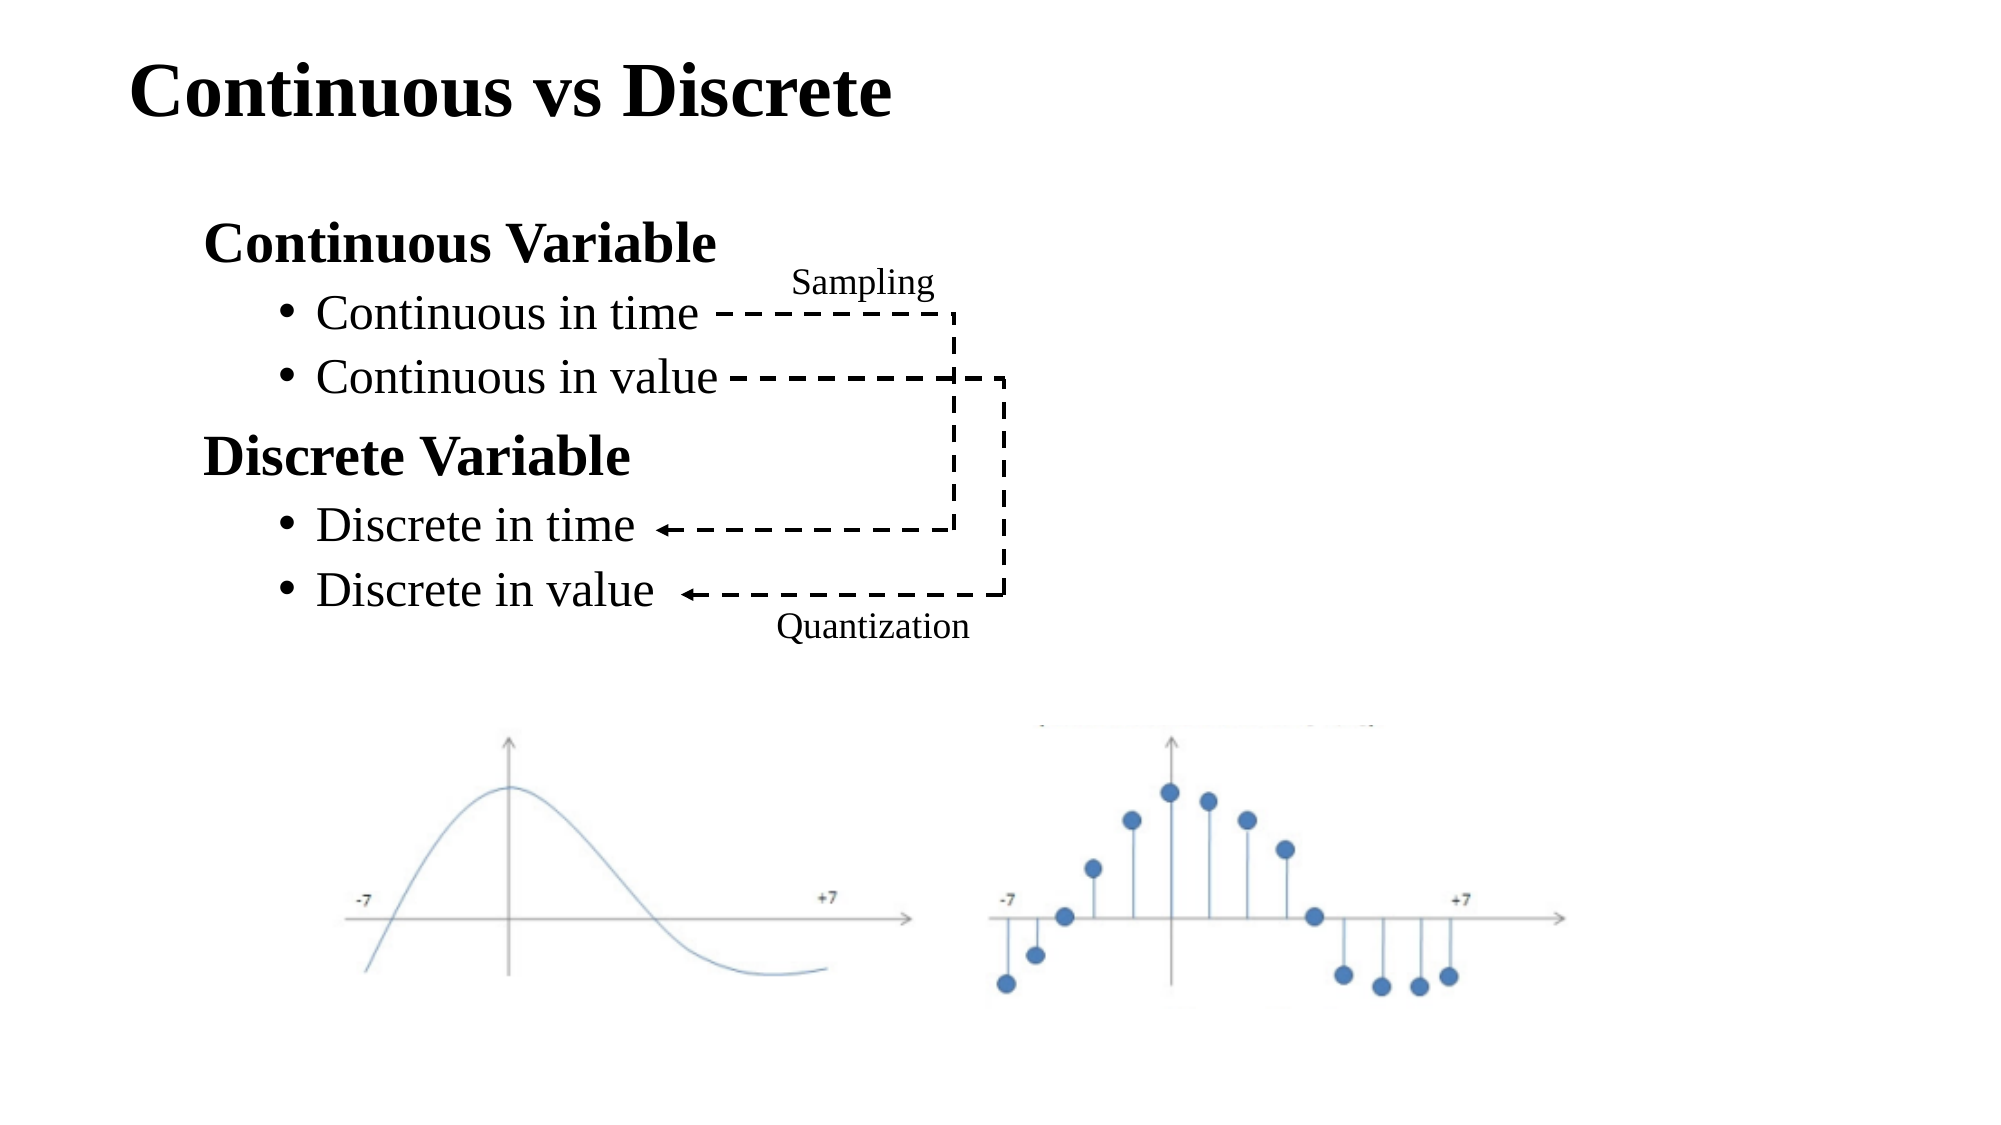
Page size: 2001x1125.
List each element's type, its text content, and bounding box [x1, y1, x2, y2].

text_box Sampling [776, 249, 960, 310]
title Continuous vs Discrete [113, 41, 1376, 142]
list Continuous Variable Continuous in time Continuous in value Discrete Variable Discrete in time Discrete in value [188, 205, 1174, 1031]
picture [330, 724, 1582, 1010]
text_box Quantization [761, 596, 995, 654]
